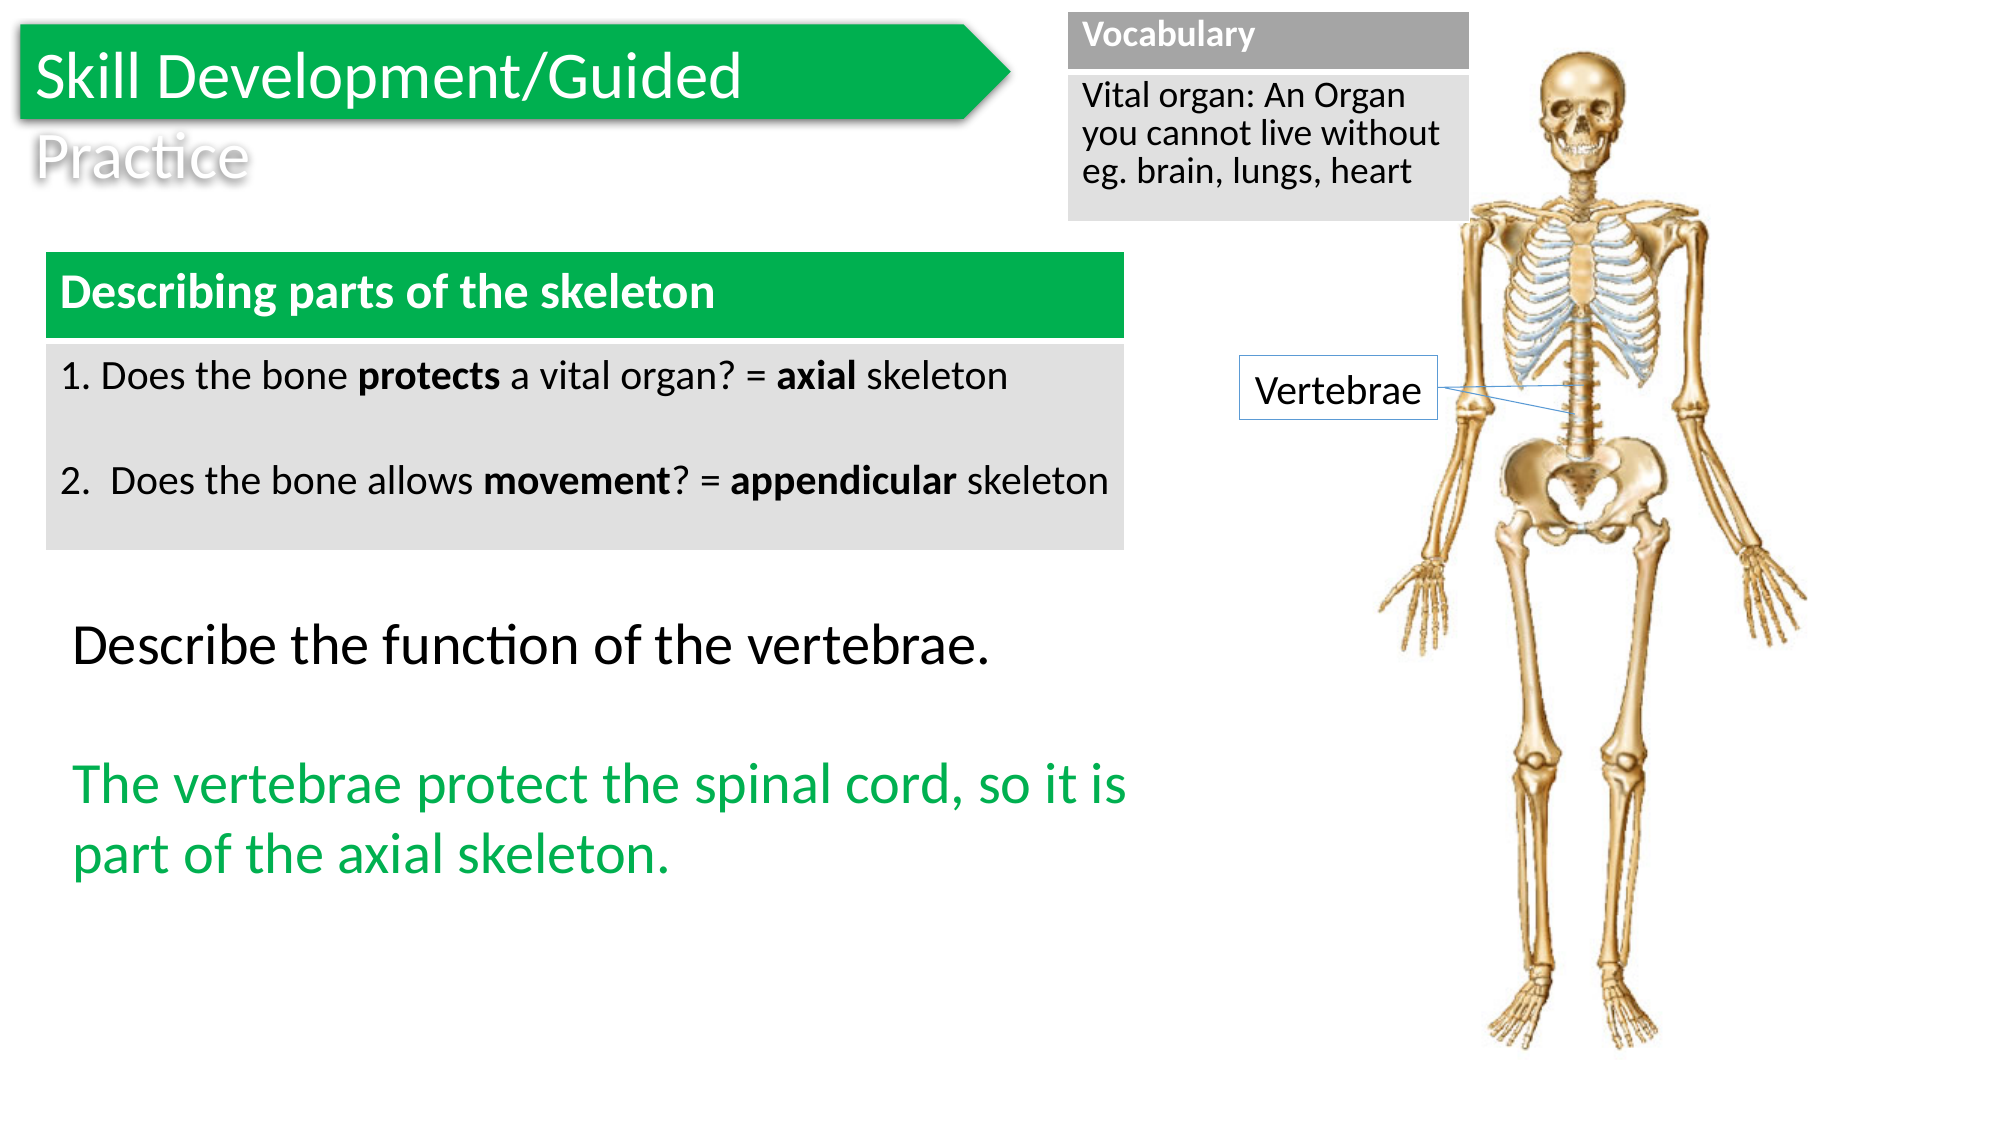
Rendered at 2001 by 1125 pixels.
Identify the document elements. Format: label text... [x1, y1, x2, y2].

text_box Skill Development/Guided Practice [20, 24, 1011, 119]
table_cell 1. Does the bone protects a vital organ? = axial skeleton 2. Does the bone allows movement? = appendicular skeleton [46, 344, 1124, 550]
table_header Describing parts of the skeleton [46, 252, 1124, 338]
picture [1337, 24, 1848, 1078]
table_header Vocabulary [1068, 12, 1469, 69]
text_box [1232, 355, 1584, 421]
table_cell Vital organ: An Organ you cannot live without eg. brain, lungs, heart [1068, 75, 1337, 221]
text_box Describe the function of the vertebrae. The vertebrae protect the spinal cord, so it is part of the axial skeleton. [57, 598, 1185, 893]
